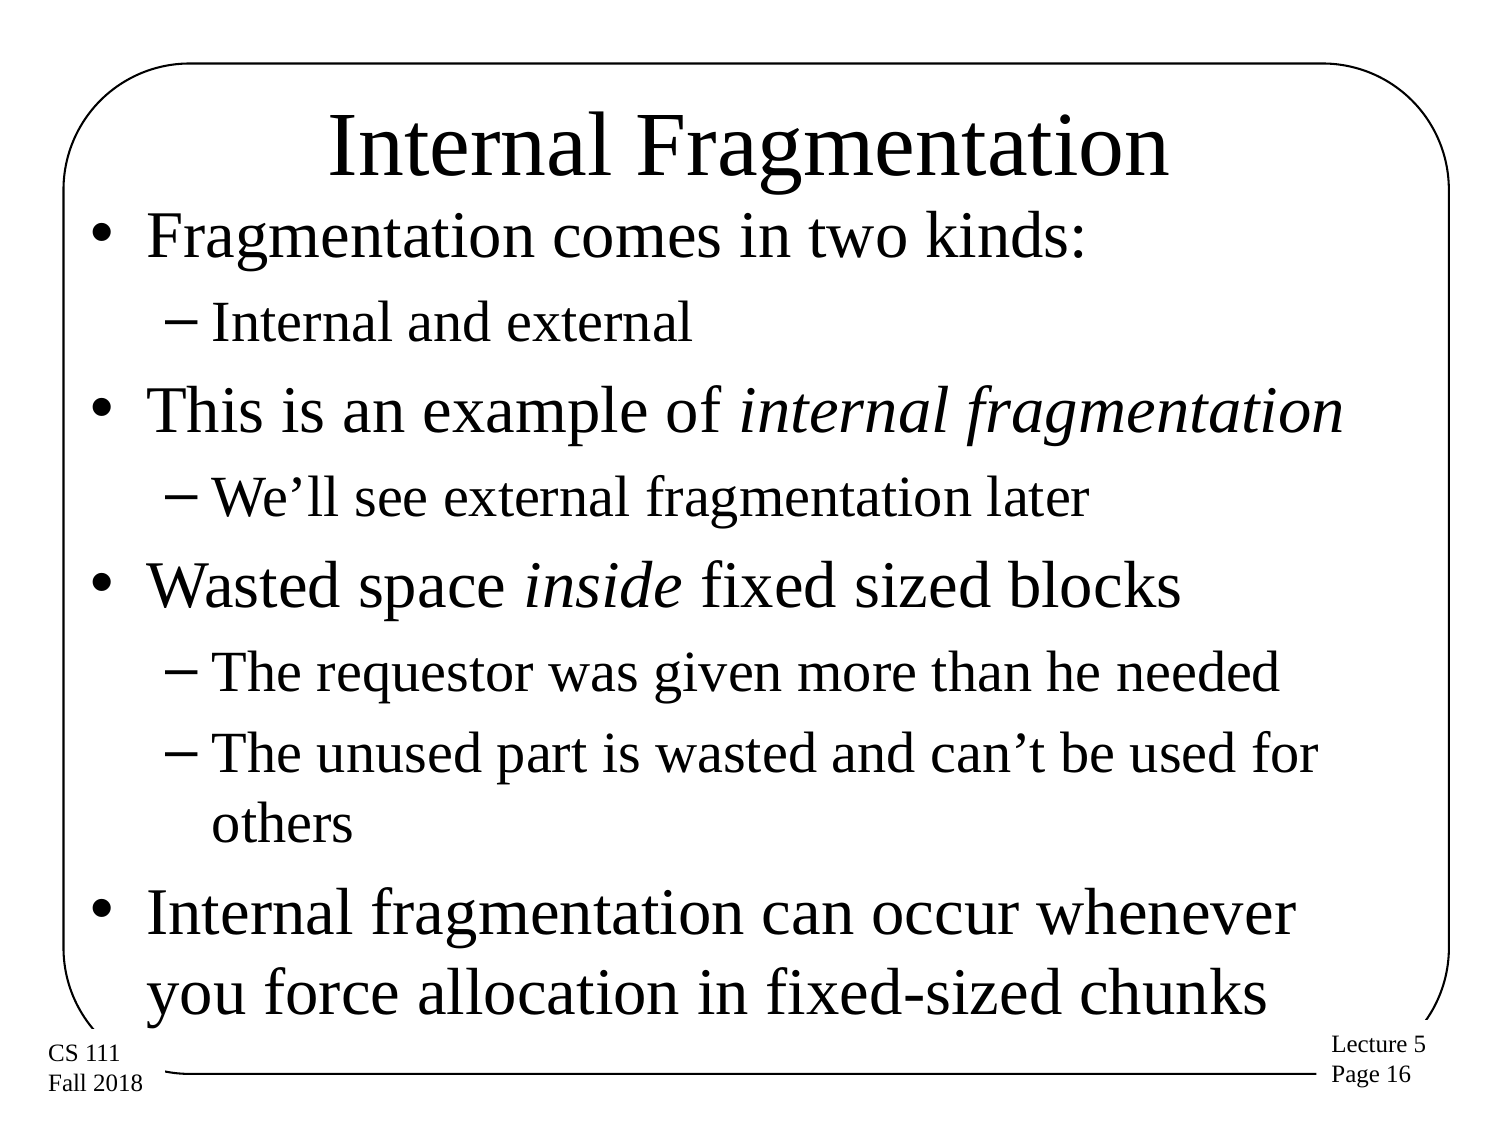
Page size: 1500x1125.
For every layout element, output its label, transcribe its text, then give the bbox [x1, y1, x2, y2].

list Fragmentation comes in two kinds: Internal and external This is an example of internal fragmentation We’ll see external fragmentation later Wasted space inside fixed sized blocks The requestor was given more than he needed The unused part is wasted and can’t be used for others Internal fragmentation can occur whenever you force allocation in fixed-sized chunks [74, 183, 1426, 927]
title Internal Fragmentation [74, 44, 1426, 183]
